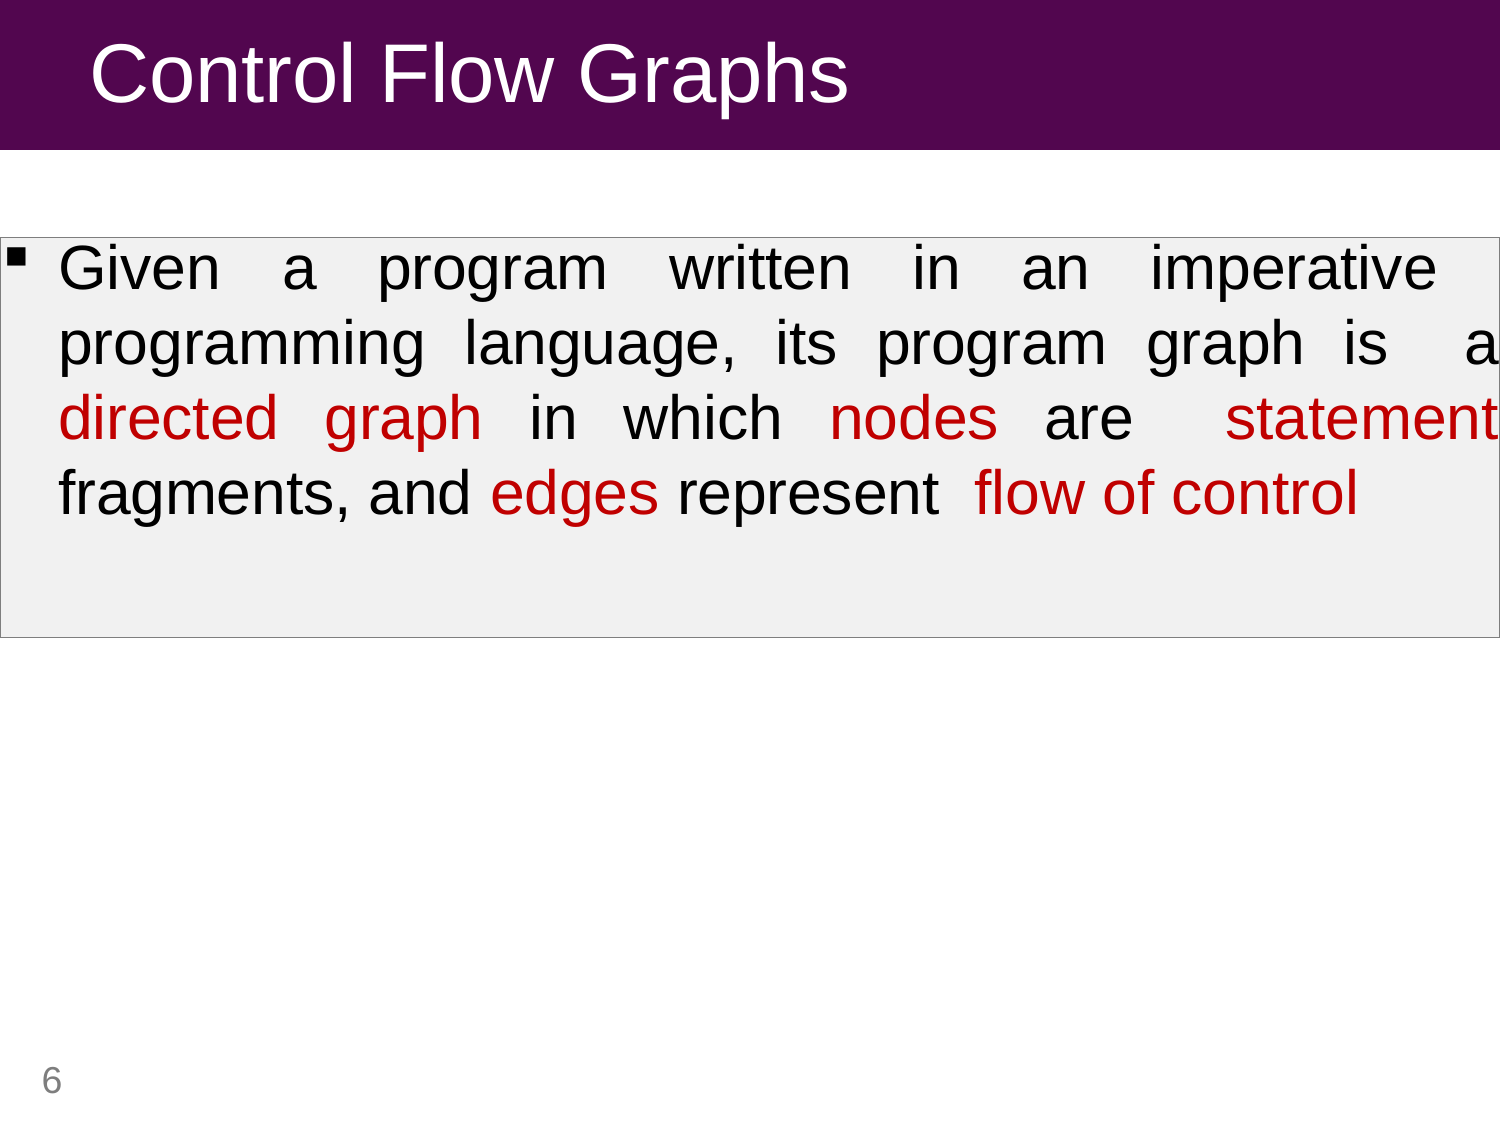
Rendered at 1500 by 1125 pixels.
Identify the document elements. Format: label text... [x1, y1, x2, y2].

title Control Flow Graphs [87, 18, 1413, 207]
text_box Given a program written in an imperative programming language, its program graph is a directed graph in which nodes are statement fragments, and edges represent flow of control [0, 227, 1500, 677]
text_box [0, 0, 1500, 150]
slide_number 6 [37, 1061, 94, 1125]
